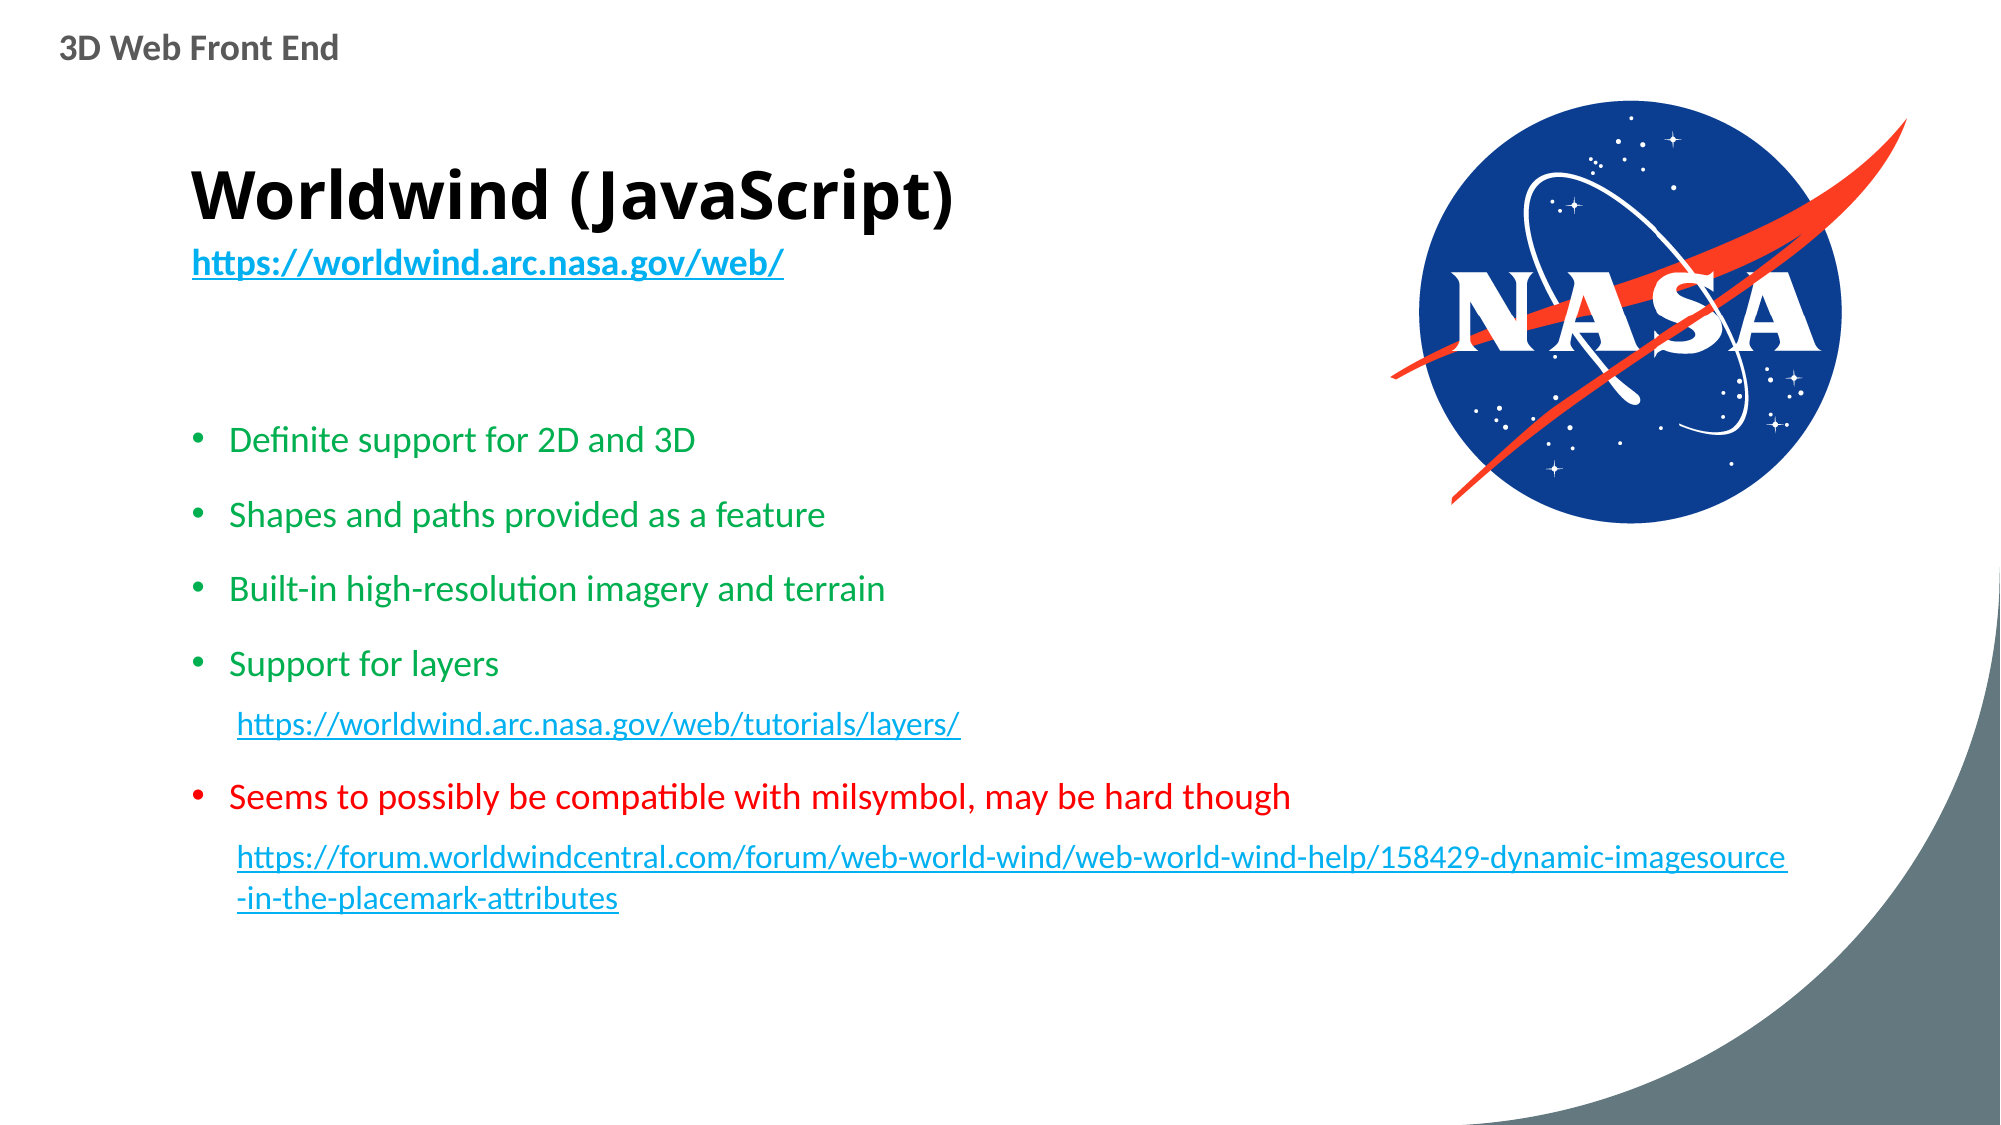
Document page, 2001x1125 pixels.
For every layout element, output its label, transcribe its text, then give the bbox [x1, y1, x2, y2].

text_box 3D Web Front End [43, 15, 540, 76]
picture [1373, 92, 1941, 540]
list Definite support for 2D and 3D Shapes and paths provided as a feature Built-in high-resolution imagery and terrain Support for layers https://worldwind.arc.nasa.gov/web/tutorials/layers/ Seems to possibly be compatible with milsymbol, may be hard though https://forum.worldwindcentral.com/forum/web-world-wind/web-world-wind-help/158429-dynamic-imagesource-in-the-placemark-attributes [176, 398, 1809, 975]
text_box Worldwind (JavaScript) https://worldwind.arc.nasa.gov/web/ [176, 118, 1373, 291]
